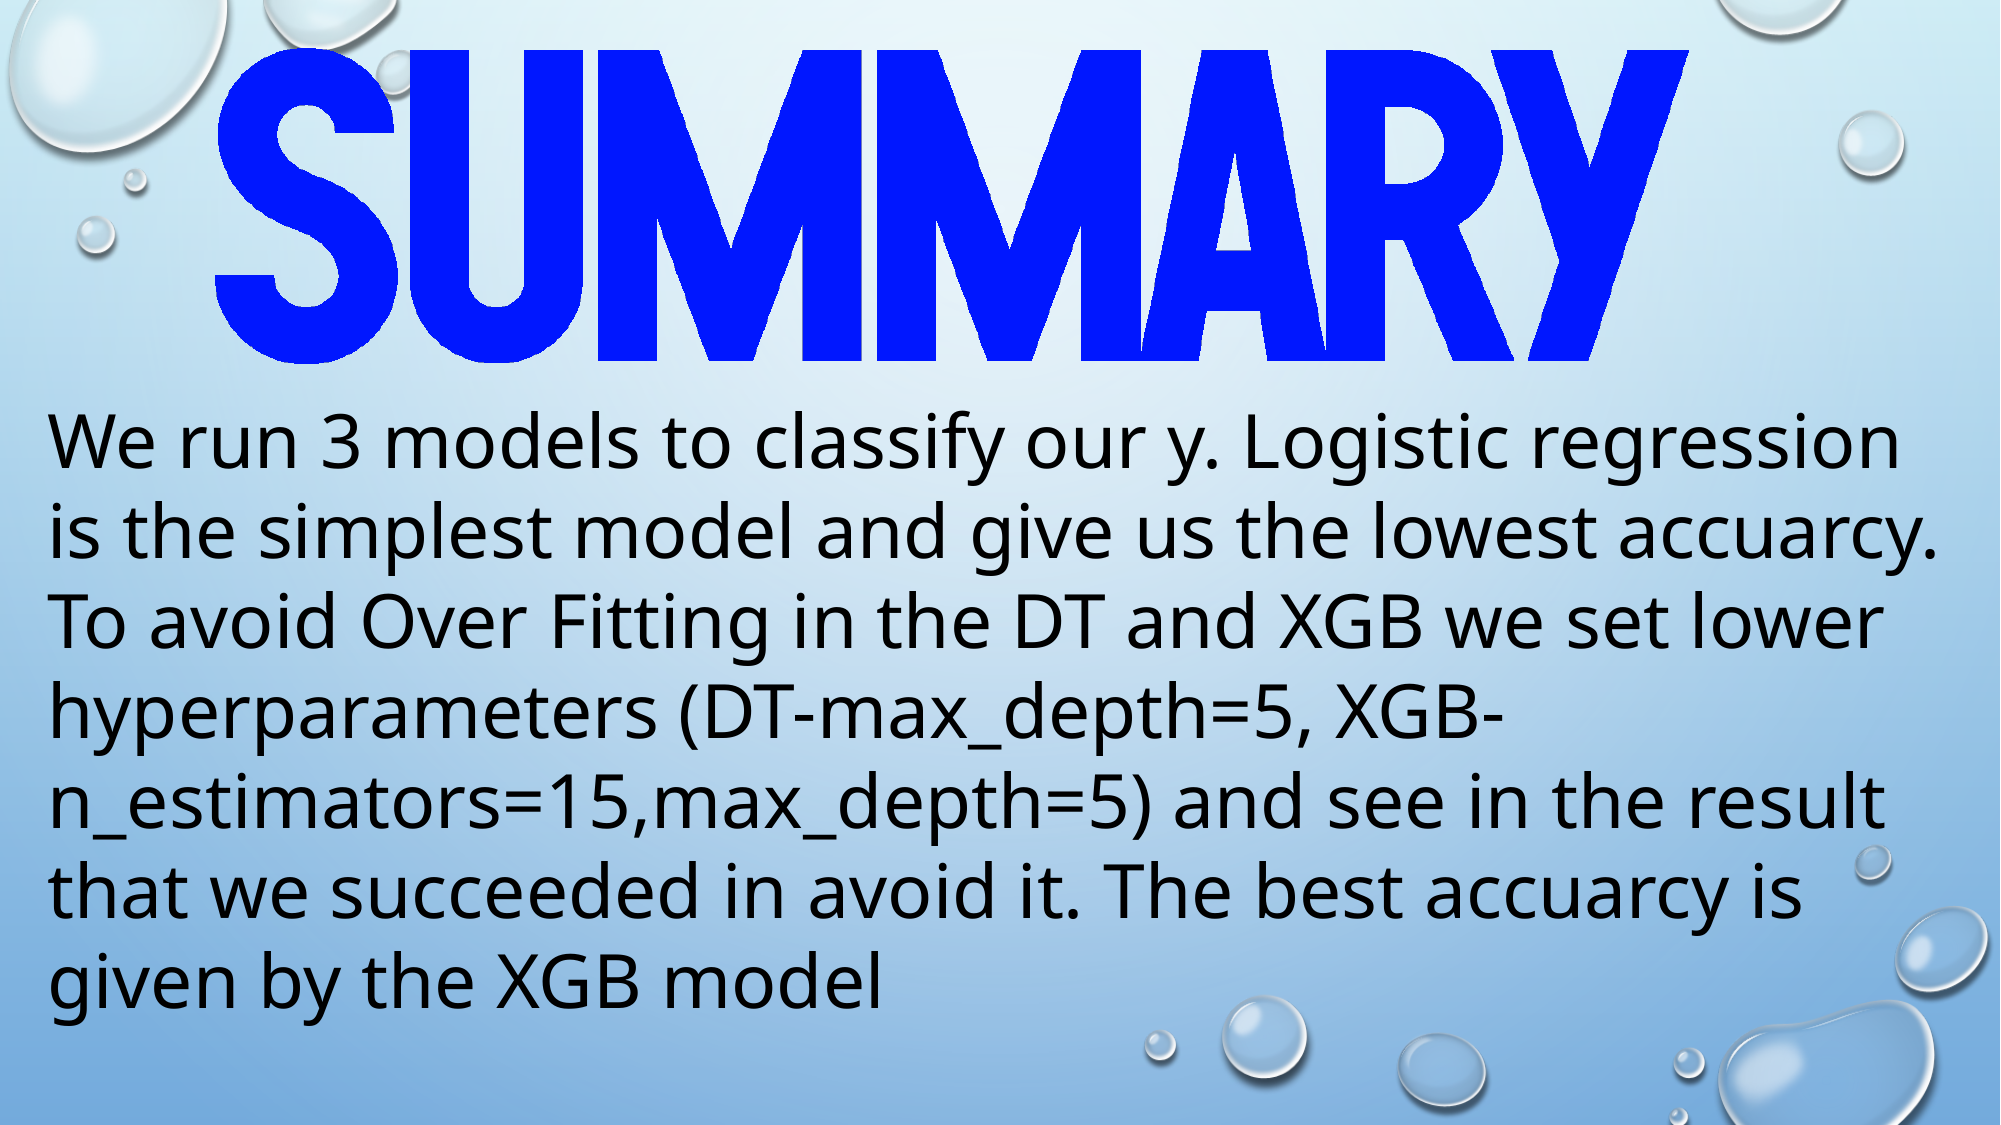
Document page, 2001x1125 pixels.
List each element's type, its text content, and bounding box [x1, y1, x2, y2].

picture [0, 0, 2000, 1125]
text_box We run 3 models to classify our y. Logistic regression is the simplest model and give us the lowest accuarcy. To avoid Over Fitting in the DT and XGB we set lower hyperparameters (DT-max_depth=5, XGB-n_estimators=15,max_depth=5) and see in the result that we succeeded in avoid it. The best accuarcy is given by the XGB model [32, 386, 1979, 1031]
